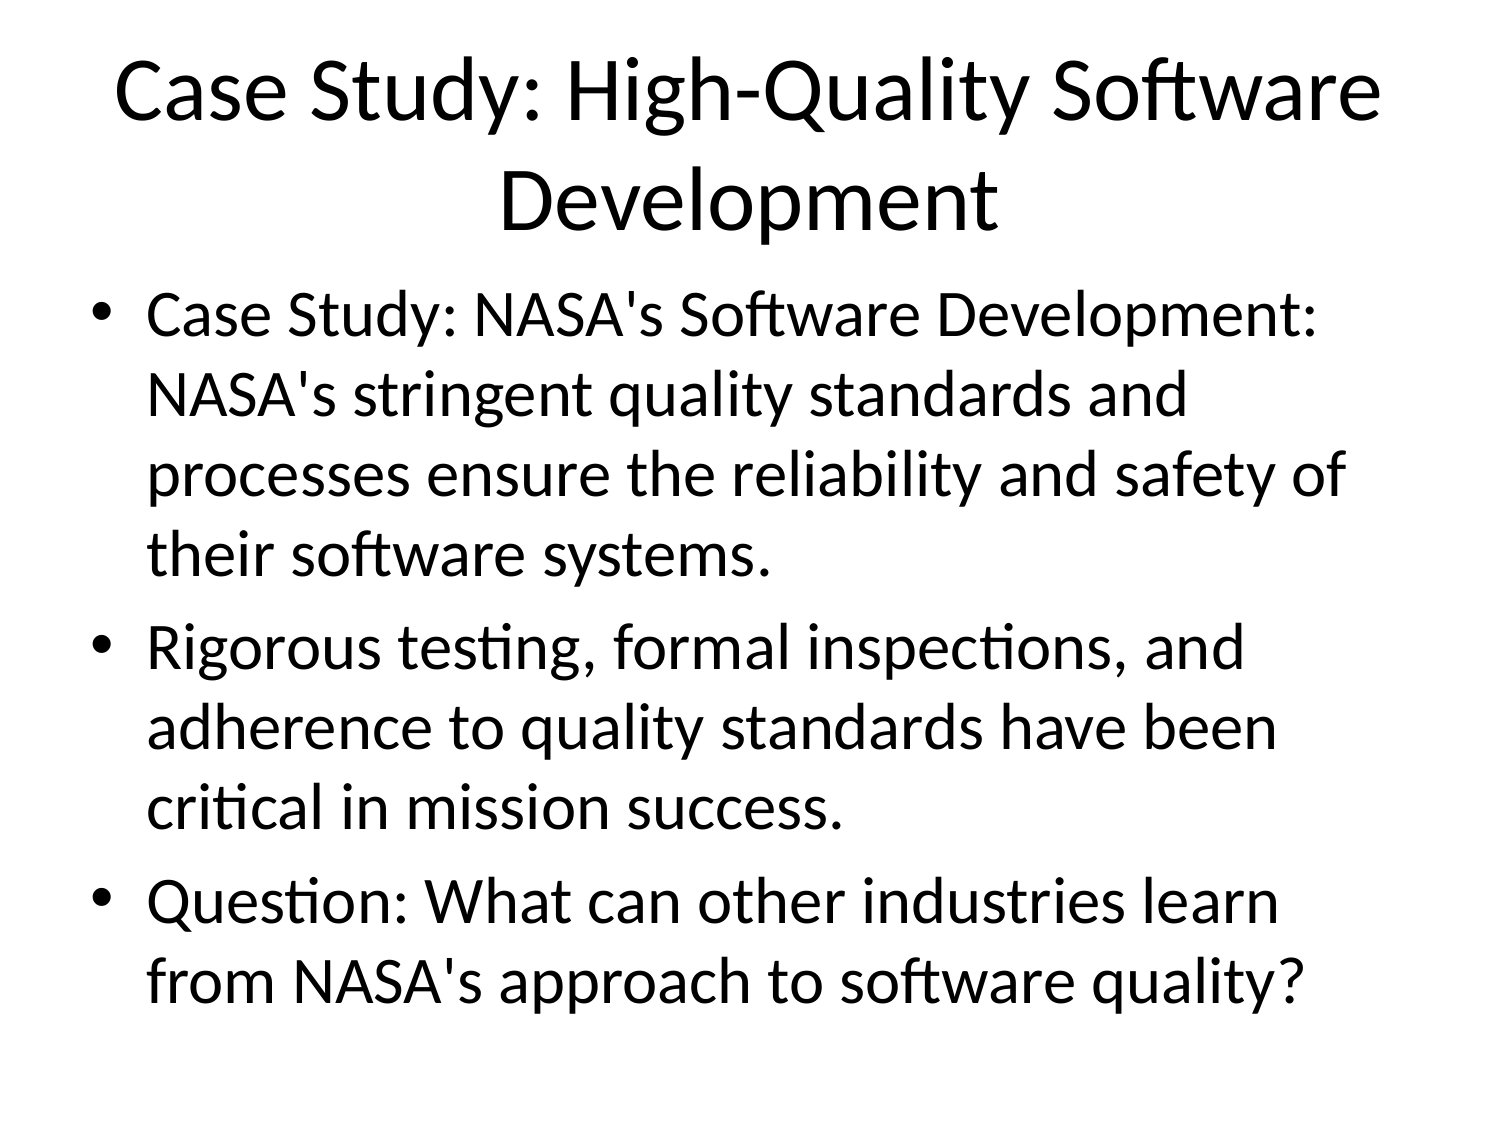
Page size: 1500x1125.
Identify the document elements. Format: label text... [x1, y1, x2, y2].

list Case Study: NASA's Software Development: NASA's stringent quality standards and processes ensure the reliability and safety of their software systems. Rigorous testing, formal inspections, and adherence to quality standards have been critical in mission success. Question: What can other industries learn from NASA's approach to software quality? [75, 262, 1425, 1005]
title Case Study: High-Quality Software Development [75, 45, 1425, 233]
